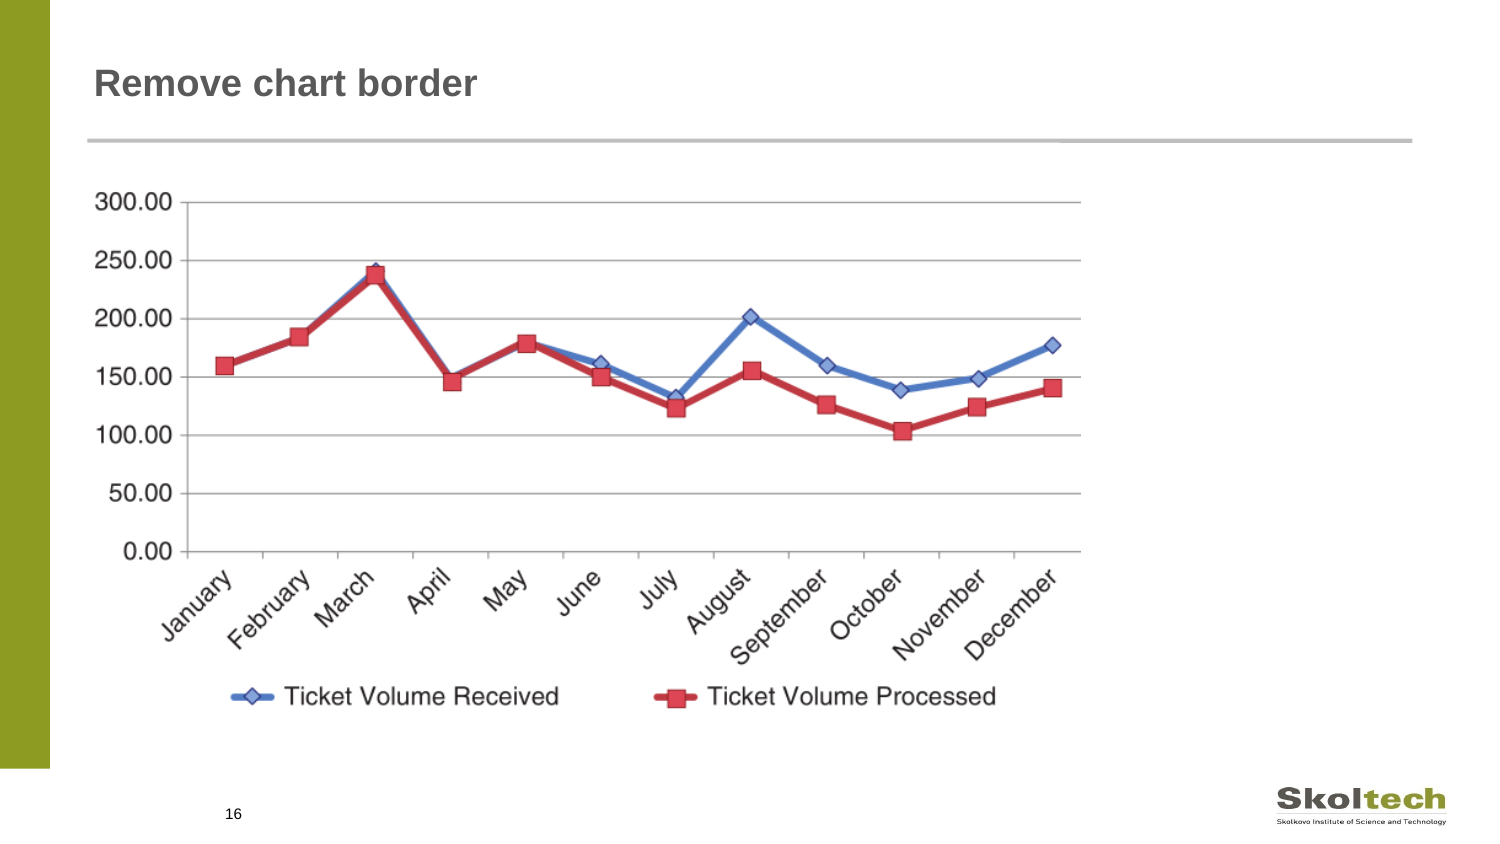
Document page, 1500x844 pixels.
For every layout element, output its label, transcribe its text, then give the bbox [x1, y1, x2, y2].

picture [1275, 787, 1450, 826]
slide_number 16 [62, 796, 405, 844]
picture [78, 164, 1081, 729]
title Remove chart border [78, 34, 1238, 122]
